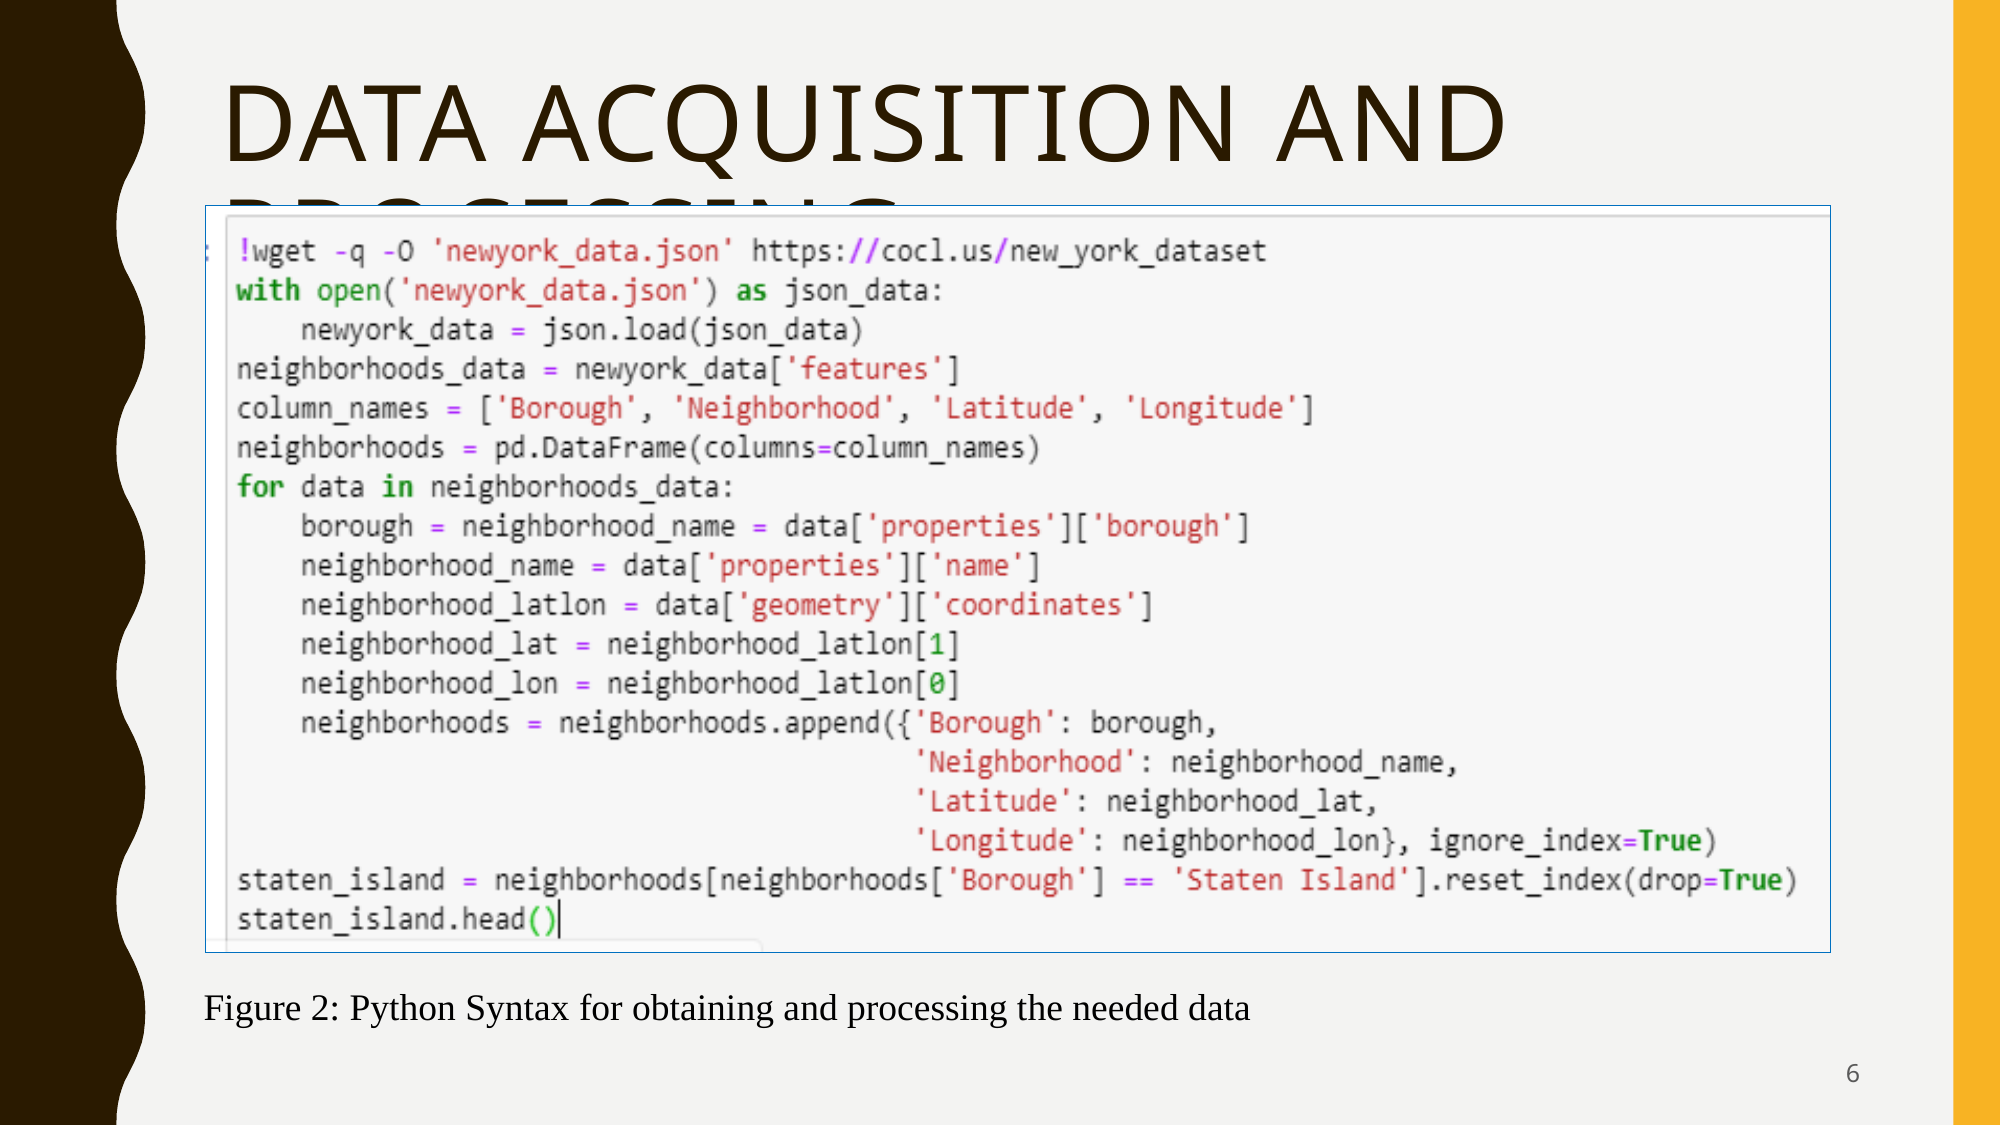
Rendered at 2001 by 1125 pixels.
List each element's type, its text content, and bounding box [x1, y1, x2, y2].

title Data Acquisition and Processing [205, 75, 1875, 308]
slide_number 6 [1412, 1045, 1875, 1103]
text_box [0, 0, 2000, 75]
text_box Figure 2: Python Syntax for obtaining and processing the needed data [188, 975, 1268, 1036]
picture [205, 205, 1831, 953]
